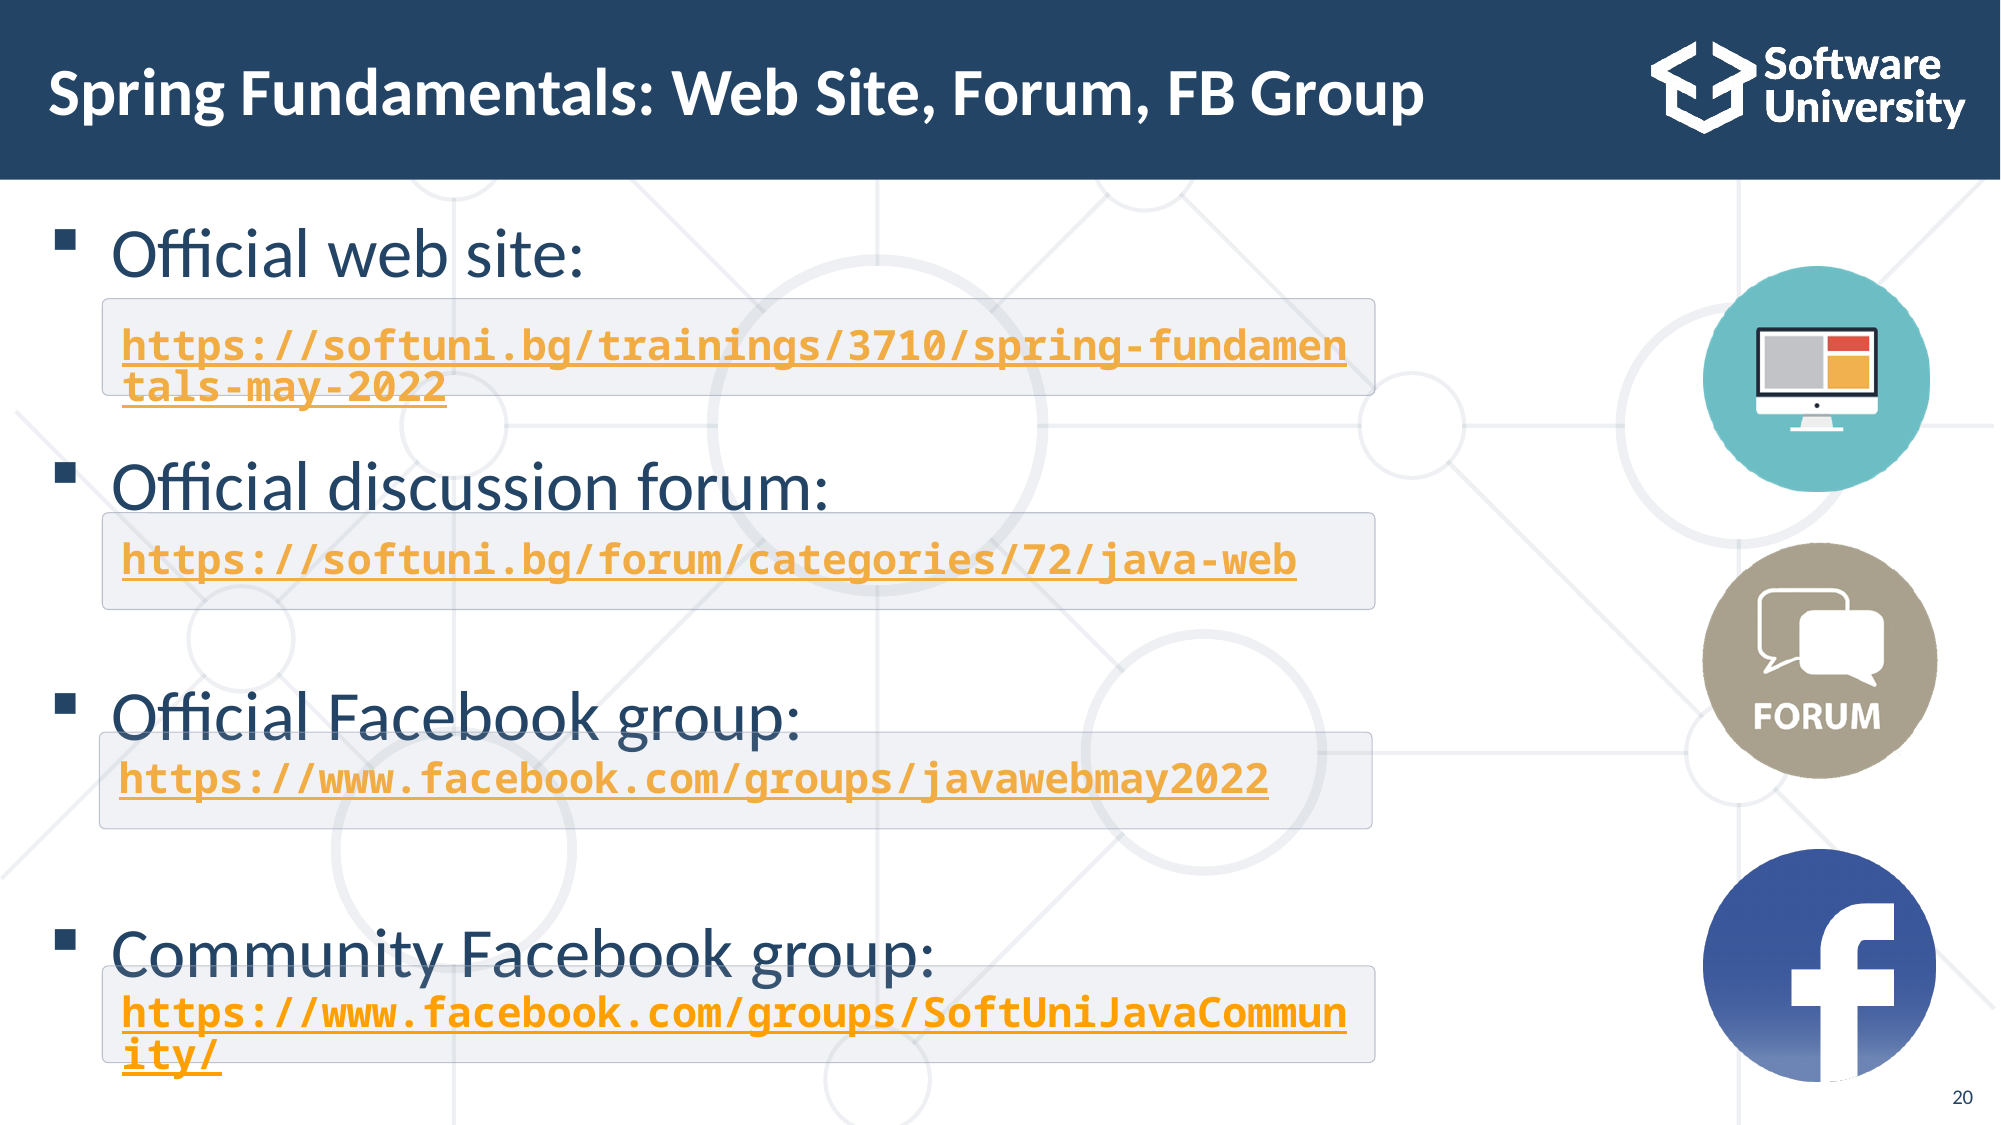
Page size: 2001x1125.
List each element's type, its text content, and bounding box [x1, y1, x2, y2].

slide_number 20 [1927, 1067, 1989, 1117]
picture [1703, 849, 1936, 1082]
text_box https://www.facebook.com/groups/SoftUniJavaCommunity/ [102, 965, 1375, 1063]
text_box https://www.facebook.com/groups/javawebmay2022 [99, 732, 1373, 829]
picture [1698, 539, 1941, 781]
title Spring Fundamentals: Web Site, Forum, FB Group [31, 16, 1625, 162]
text_box https://softuni.bg/trainings/3710/spring-fundamentals-may-2022 [102, 298, 1375, 396]
text_box https://softuni.bg/forum/categories/72/java-web [102, 512, 1375, 610]
picture [1703, 266, 1930, 493]
list Official web site: Official discussion forum: Official Facebook group: Community Facebook group: [31, 196, 1970, 1000]
picture [1651, 41, 1966, 134]
